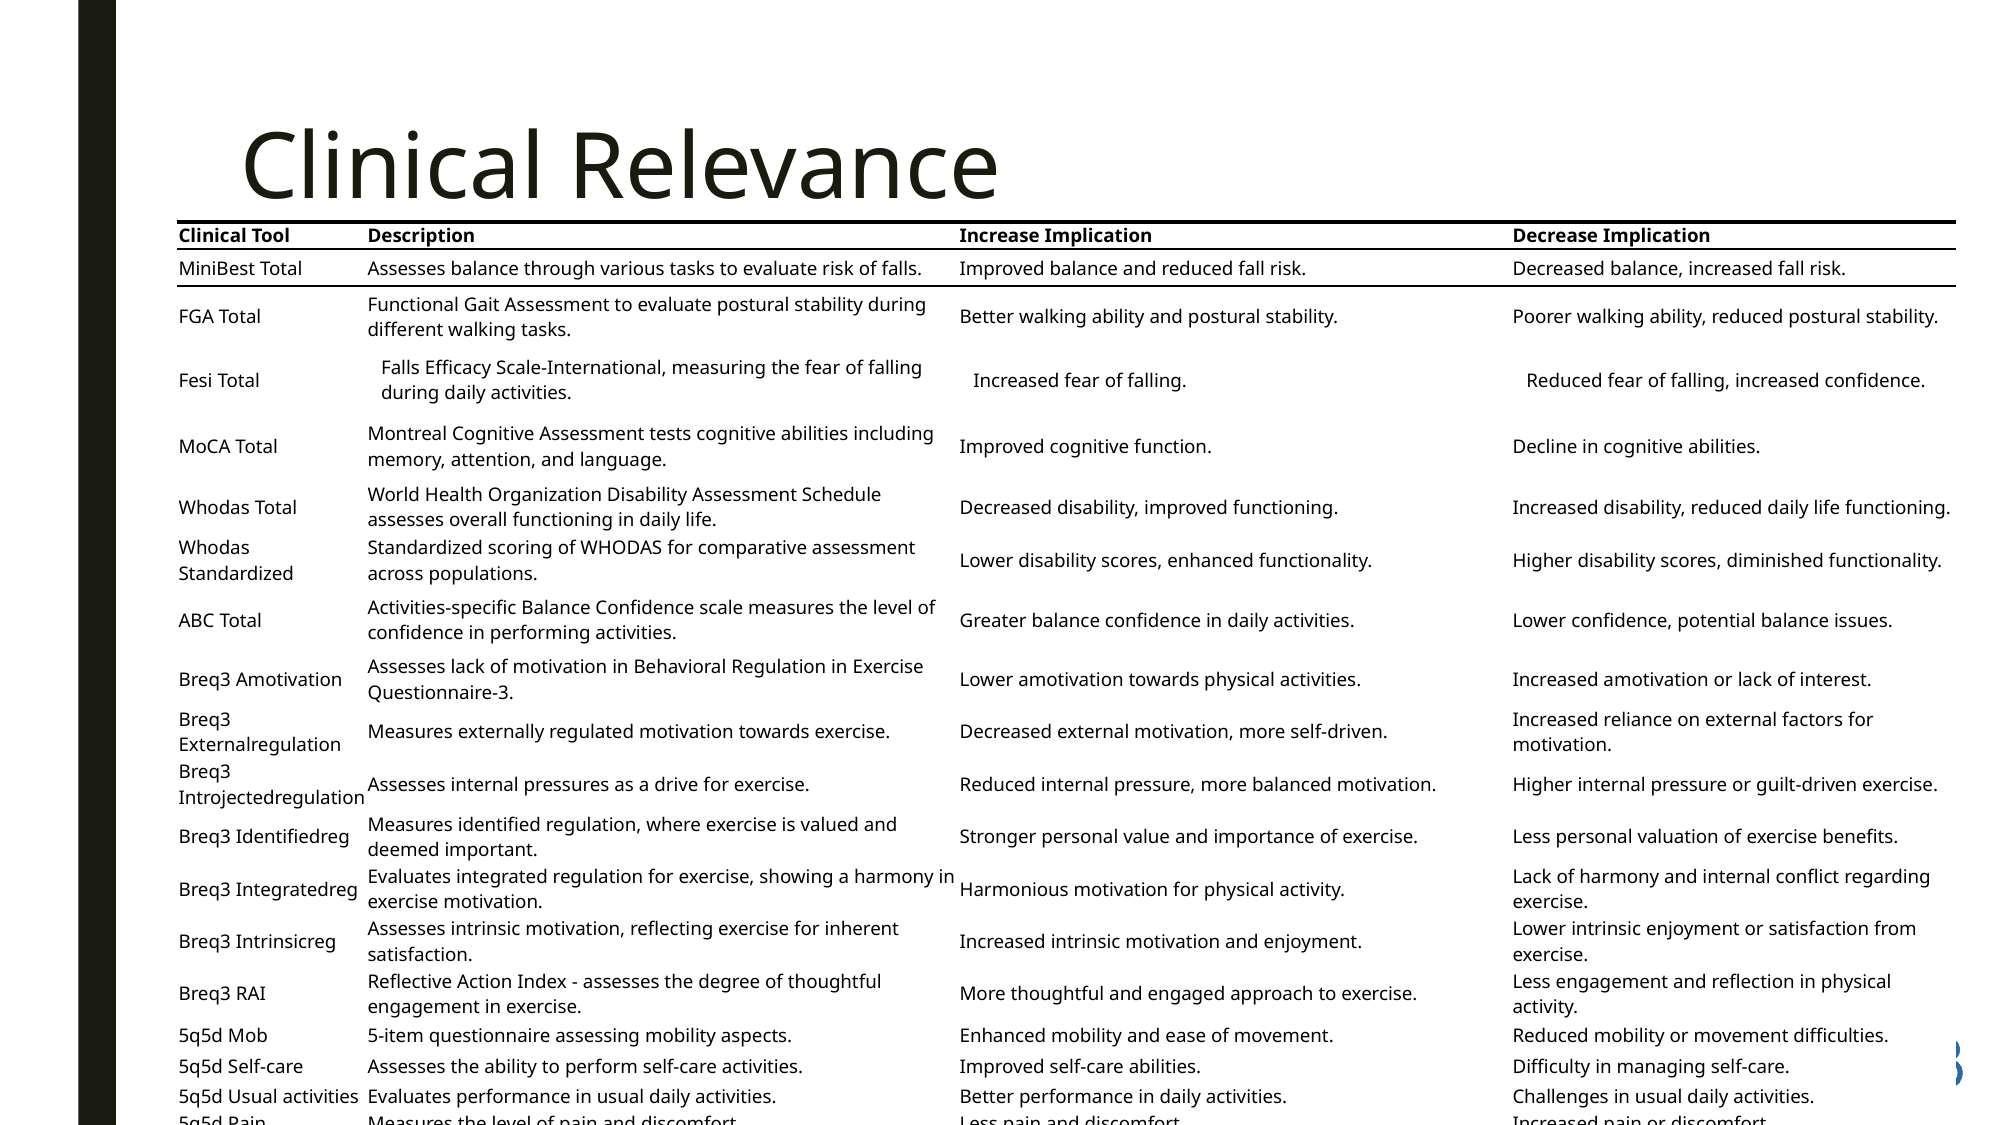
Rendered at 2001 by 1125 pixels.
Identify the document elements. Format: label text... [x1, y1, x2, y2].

table_cell Activities-specific Balance Confidence scale measures the level of confidence in performing activities. [366, 587, 958, 653]
table_cell Decreased disability, improved functioning. [958, 479, 1511, 534]
table_cell Increased disability, reduced daily life functioning. [1511, 479, 1956, 534]
table_cell Evaluates integrated regulation for exercise, showing a harmony in exercise motivation. [366, 863, 958, 915]
table_cell Increased fear of falling. [958, 347, 1511, 413]
table_cell Less personal valuation of exercise benefits. [1511, 810, 1956, 863]
table_cell Higher disability scores, diminished functionality. [1511, 534, 1956, 587]
table_cell Better walking ability and postural stability. [958, 287, 1511, 347]
table_cell Lack of harmony and internal conflict regarding exercise. [1511, 863, 1956, 915]
table_cell Breq3 Identifiedreg [177, 810, 366, 863]
table_cell Difficulty in managing self-care. [1511, 1051, 1956, 1082]
table_cell Evaluates performance in usual daily activities. [366, 1082, 958, 1109]
table_cell MiniBest Total [177, 250, 366, 285]
table_cell Reduced internal pressure, more balanced motivation. [958, 758, 1511, 810]
table_cell 5-item questionnaire assessing mobility aspects. [366, 1020, 958, 1051]
table_cell Less engagement and reflection in physical activity. [1511, 967, 1956, 1020]
table_cell Lower confidence, potential balance issues. [1511, 587, 1956, 653]
table_cell Reduced fear of falling, increased confidence. [1511, 347, 1956, 413]
table_cell Assesses intrinsic motivation, reflecting exercise for inherent satisfaction. [366, 915, 958, 967]
table_cell Measures the level of pain and discomfort. [366, 1109, 958, 1125]
table_cell Breq3 Integratedreg [177, 863, 366, 915]
table_cell Decreased external motivation, more self-driven. [958, 705, 1511, 758]
table_cell Increased pain or discomfort. [1511, 1109, 1956, 1125]
table_cell Assesses internal pressures as a drive for exercise. [366, 758, 958, 810]
table_cell ABC Total [177, 587, 366, 653]
table_cell Improved cognitive function. [958, 413, 1511, 479]
table_cell Stronger personal value and importance of exercise. [958, 810, 1511, 863]
table_cell World Health Organization Disability Assessment Schedule assesses overall functioning in daily life. [366, 479, 958, 534]
table_cell Assesses lack of motivation in Behavioral Regulation in Exercise Questionnaire-3. [366, 653, 958, 705]
table_cell Decline in cognitive abilities. [1511, 413, 1956, 479]
table_cell 5q5d Usual activities [177, 1082, 366, 1109]
table_cell Lower intrinsic enjoyment or satisfaction from exercise. [1511, 915, 1956, 967]
table_cell Falls Efficacy Scale-International, measuring the fear of falling during daily activities. [366, 347, 958, 413]
table_header Increase Implication [958, 224, 1511, 248]
title Clinical Relevance [225, 112, 1800, 220]
table_cell 5q5d Pain [177, 1109, 366, 1125]
table_cell Lower amotivation towards physical activities. [958, 653, 1511, 705]
table_cell Reduced mobility or movement difficulties. [1511, 1020, 1956, 1051]
table_cell Fesi Total [177, 347, 366, 413]
table_cell Whodas Standardized [177, 534, 366, 587]
table_cell Decreased balance, increased fall risk. [1511, 250, 1956, 285]
table_cell Measures externally regulated motivation towards exercise. [366, 705, 958, 758]
table_header Clinical Tool [177, 224, 366, 248]
picture [1956, 916, 1963, 1088]
table_cell Assesses balance through various tasks to evaluate risk of falls. [366, 250, 958, 285]
table_cell Improved balance and reduced fall risk. [958, 250, 1511, 285]
table_cell Poorer walking ability, reduced postural stability. [1511, 287, 1956, 347]
table_cell Breq3 Externalregulation [177, 705, 366, 758]
table_cell Breq3 Amotivation [177, 653, 366, 705]
table_cell Breq3 RAI [177, 967, 366, 1020]
table_cell Challenges in usual daily activities. [1511, 1082, 1956, 1109]
table_cell Measures identified regulation, where exercise is valued and deemed important. [366, 810, 958, 863]
table_header Decrease Implication [1511, 224, 1956, 248]
table_cell 5q5d Self-care [177, 1051, 366, 1082]
table_cell Standardized scoring of WHODAS for comparative assessment across populations. [366, 534, 958, 587]
table_cell Enhanced mobility and ease of movement. [958, 1020, 1511, 1051]
table_cell Increased intrinsic motivation and enjoyment. [958, 915, 1511, 967]
table_cell Lower disability scores, enhanced functionality. [958, 534, 1511, 587]
table_cell Harmonious motivation for physical activity. [958, 863, 1511, 915]
table_cell Greater balance confidence in daily activities. [958, 587, 1511, 653]
table_cell Improved self-care abilities. [958, 1051, 1511, 1082]
table_cell Montreal Cognitive Assessment tests cognitive abilities including memory, attention, and language. [366, 413, 958, 479]
table_cell Increased amotivation or lack of interest. [1511, 653, 1956, 705]
table_cell Higher internal pressure or guilt-driven exercise. [1511, 758, 1956, 810]
table_cell Better performance in daily activities. [958, 1082, 1511, 1109]
table_cell MoCA Total [177, 413, 366, 479]
table_cell Breq3 Introjectedregulation [177, 758, 366, 810]
table_cell FGA Total [177, 287, 366, 347]
table_cell More thoughtful and engaged approach to exercise. [958, 967, 1511, 1020]
table_cell Functional Gait Assessment to evaluate postural stability during different walking tasks. [366, 287, 958, 347]
table_cell Reflective Action Index - assesses the degree of thoughtful engagement in exercise. [366, 967, 958, 1020]
table_cell Increased reliance on external factors for motivation. [1511, 705, 1956, 758]
table_header Description [366, 224, 958, 248]
table_cell 5q5d Mob [177, 1020, 366, 1051]
table_cell Less pain and discomfort. [958, 1109, 1511, 1125]
table_cell Assesses the ability to perform self-care activities. [366, 1051, 958, 1082]
table_cell Breq3 Intrinsicreg [177, 915, 366, 967]
table_cell Whodas Total [177, 479, 366, 534]
